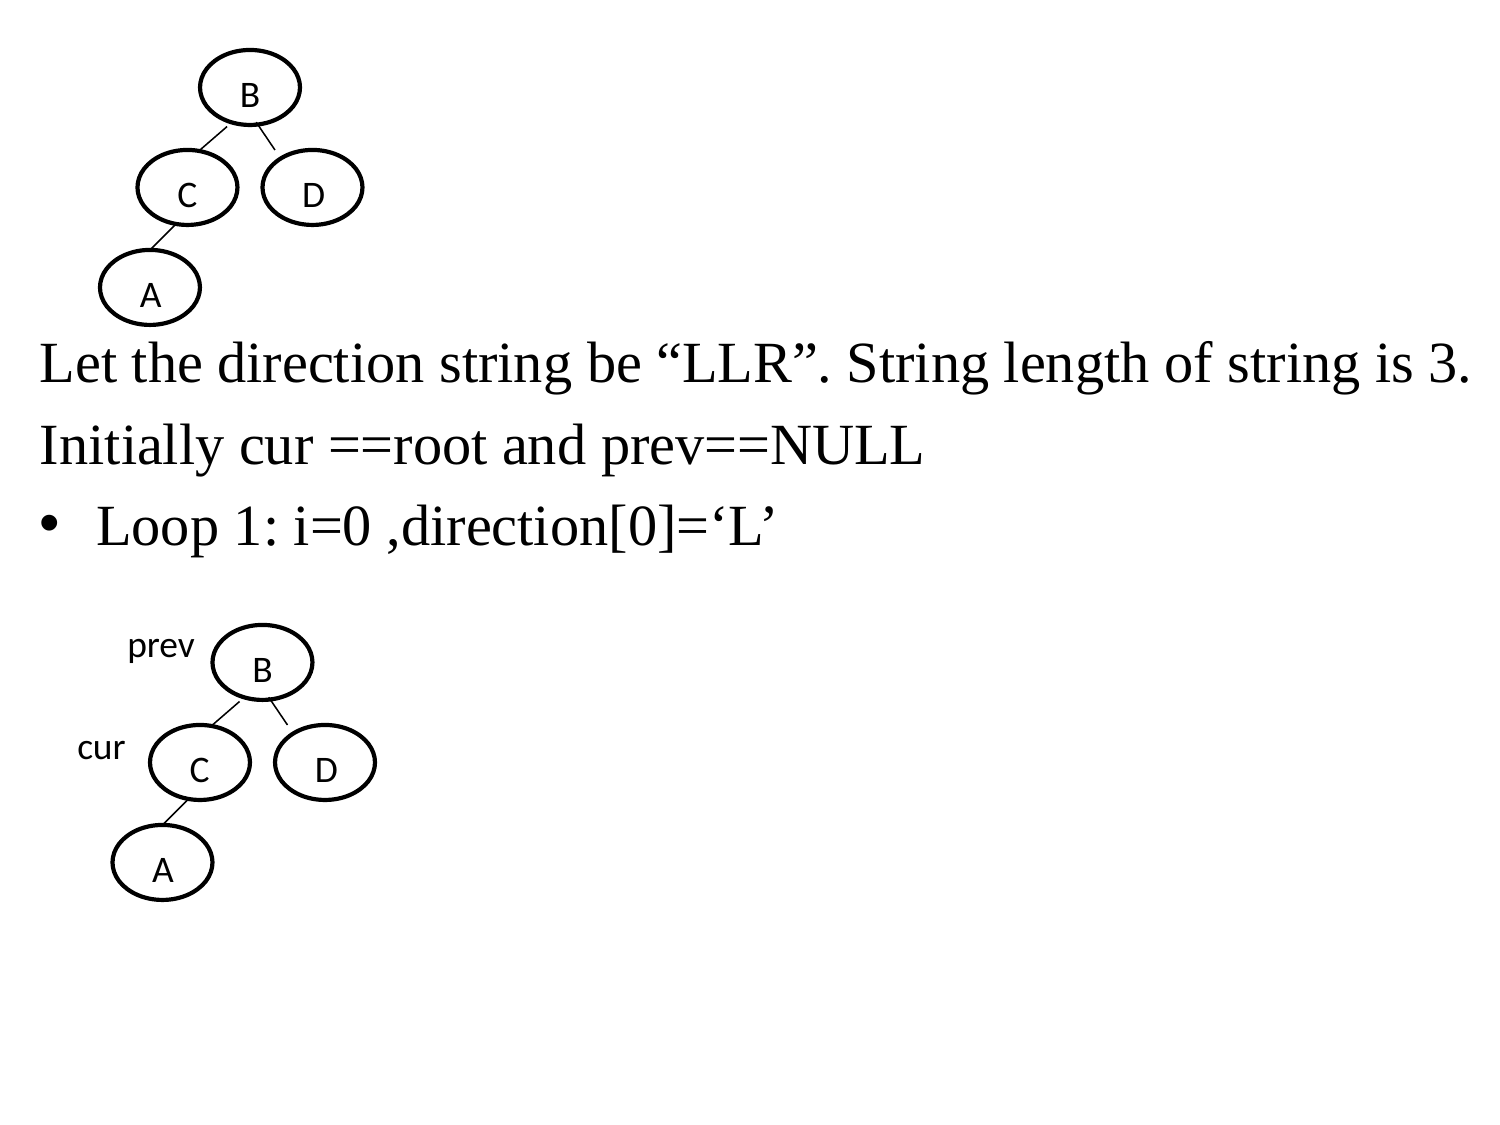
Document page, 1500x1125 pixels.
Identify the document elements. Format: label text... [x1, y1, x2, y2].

text_box [139, 898, 186, 903]
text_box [251, 126, 280, 147]
text_box D [287, 162, 350, 223]
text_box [199, 126, 228, 151]
text_box [260, 147, 365, 222]
text_box [272, 722, 378, 797]
text_box [197, 47, 303, 122]
text_box [135, 147, 240, 222]
text_box [238, 622, 315, 690]
text_box [127, 323, 173, 328]
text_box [149, 224, 176, 251]
text_box [185, 798, 224, 803]
text_box C [162, 162, 225, 223]
text_box [172, 223, 211, 228]
text_box cur [62, 714, 188, 774]
text_box [97, 248, 203, 322]
text_box B [237, 637, 300, 698]
text_box [301, 798, 349, 803]
text_box C [174, 737, 238, 798]
text_box [150, 774, 174, 797]
text_box [212, 673, 237, 697]
list Let the direction string be “LLR”. String length of string is 3. Initially cur ==root and prev==NULL Loop 1: i=0 ,direction[0]=‘L’ [24, 24, 1500, 1100]
text_box [188, 722, 253, 790]
text_box prev [112, 612, 238, 673]
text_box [264, 701, 292, 722]
text_box A [124, 262, 188, 323]
text_box [226, 123, 256, 128]
text_box [110, 823, 215, 897]
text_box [212, 701, 240, 726]
text_box D [299, 737, 363, 798]
text_box A [137, 837, 200, 898]
text_box [289, 223, 336, 228]
text_box [239, 698, 268, 703]
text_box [162, 799, 188, 826]
text_box B [224, 62, 288, 123]
